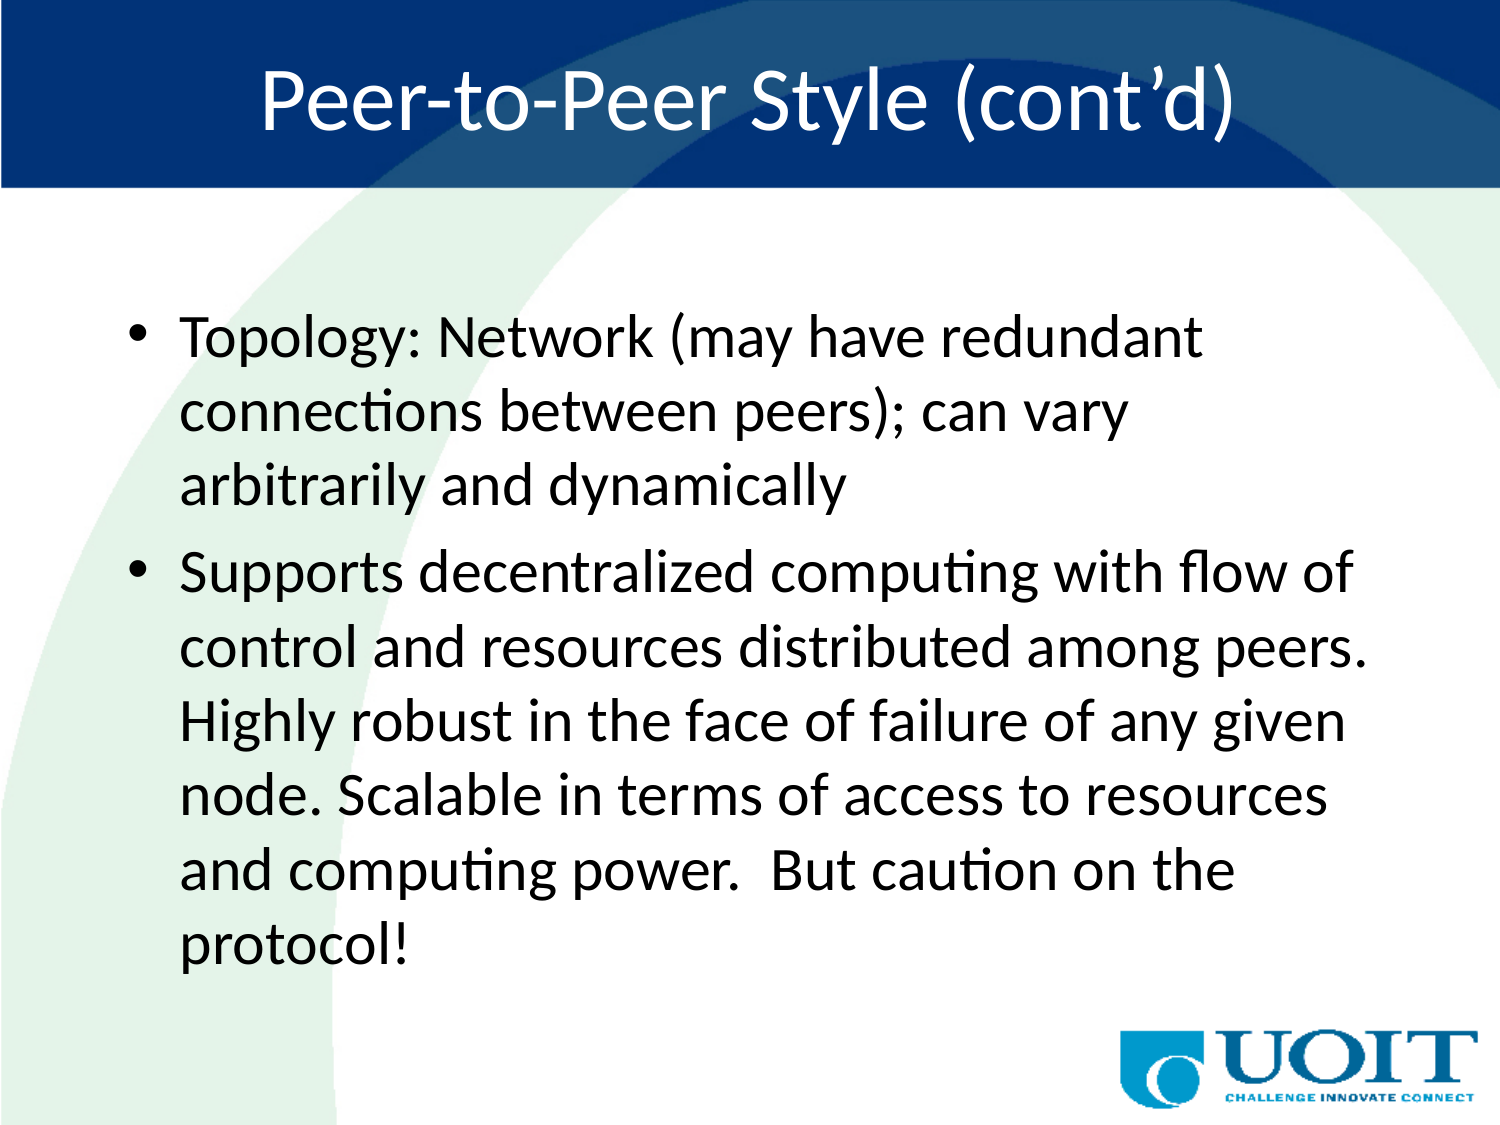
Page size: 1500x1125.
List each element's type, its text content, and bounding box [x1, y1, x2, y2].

picture [0, 0, 1500, 1125]
list Topology: Network (may have redundant connections between peers); can vary arbitrarily and dynamically Supports decentralized computing with flow of control and resources distributed among peers. Highly robust in the face of failure of any given node. Scalable in terms of access to resources and computing power. But caution on the protocol! [112, 287, 1388, 988]
title Peer-to-Peer Style (cont’d) [75, 0, 1425, 188]
